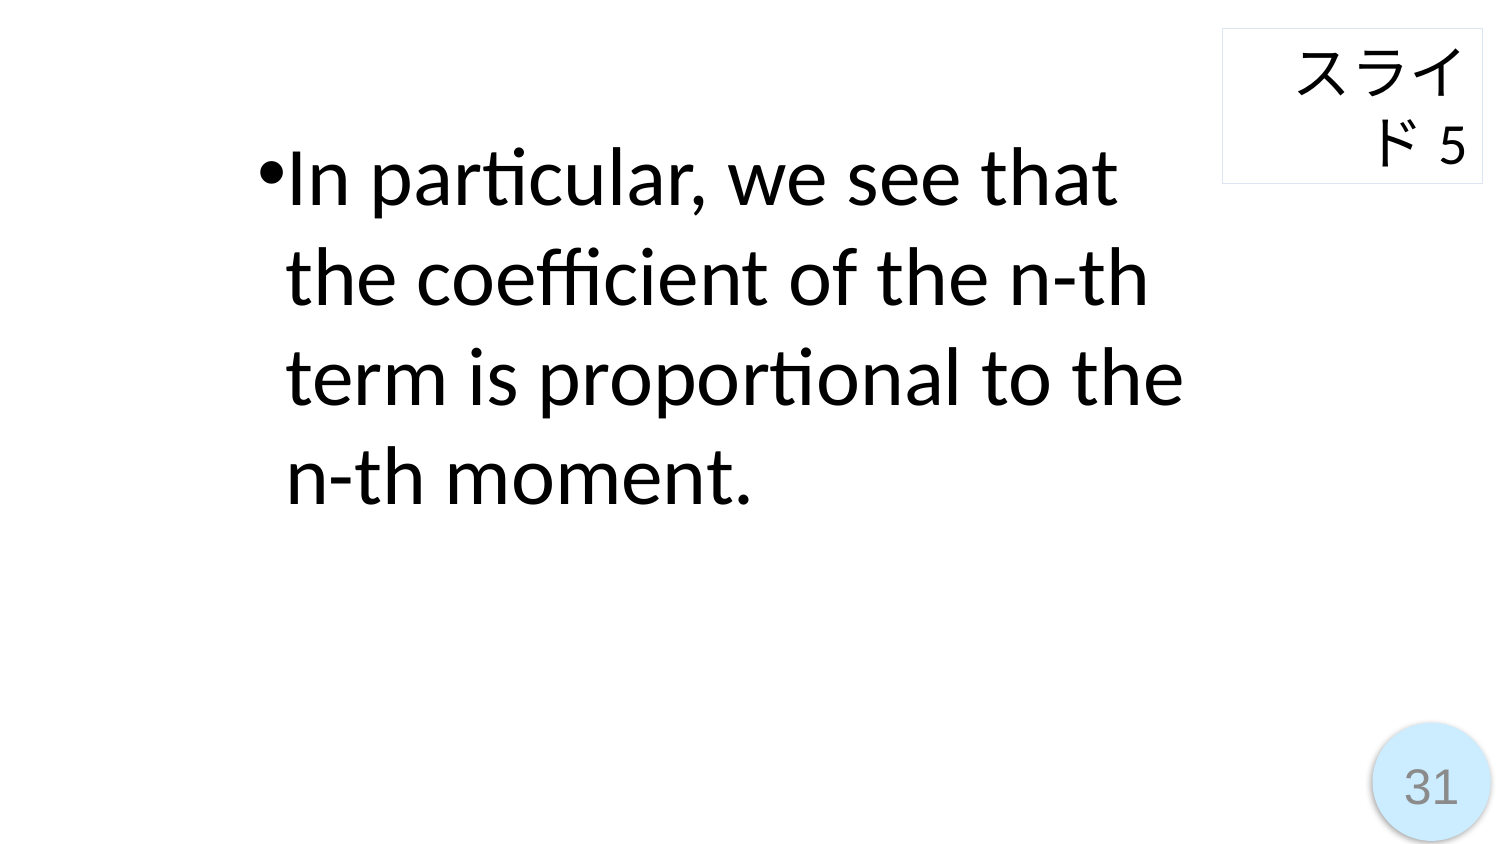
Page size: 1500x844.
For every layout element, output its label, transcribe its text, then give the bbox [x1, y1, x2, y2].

slide_number 31 [1372, 762, 1491, 807]
text_box スライド5 [1222, 28, 1483, 184]
list In particular, we see that the coefficient of the n-th term is proportional to the n-th moment. [242, 114, 1223, 786]
